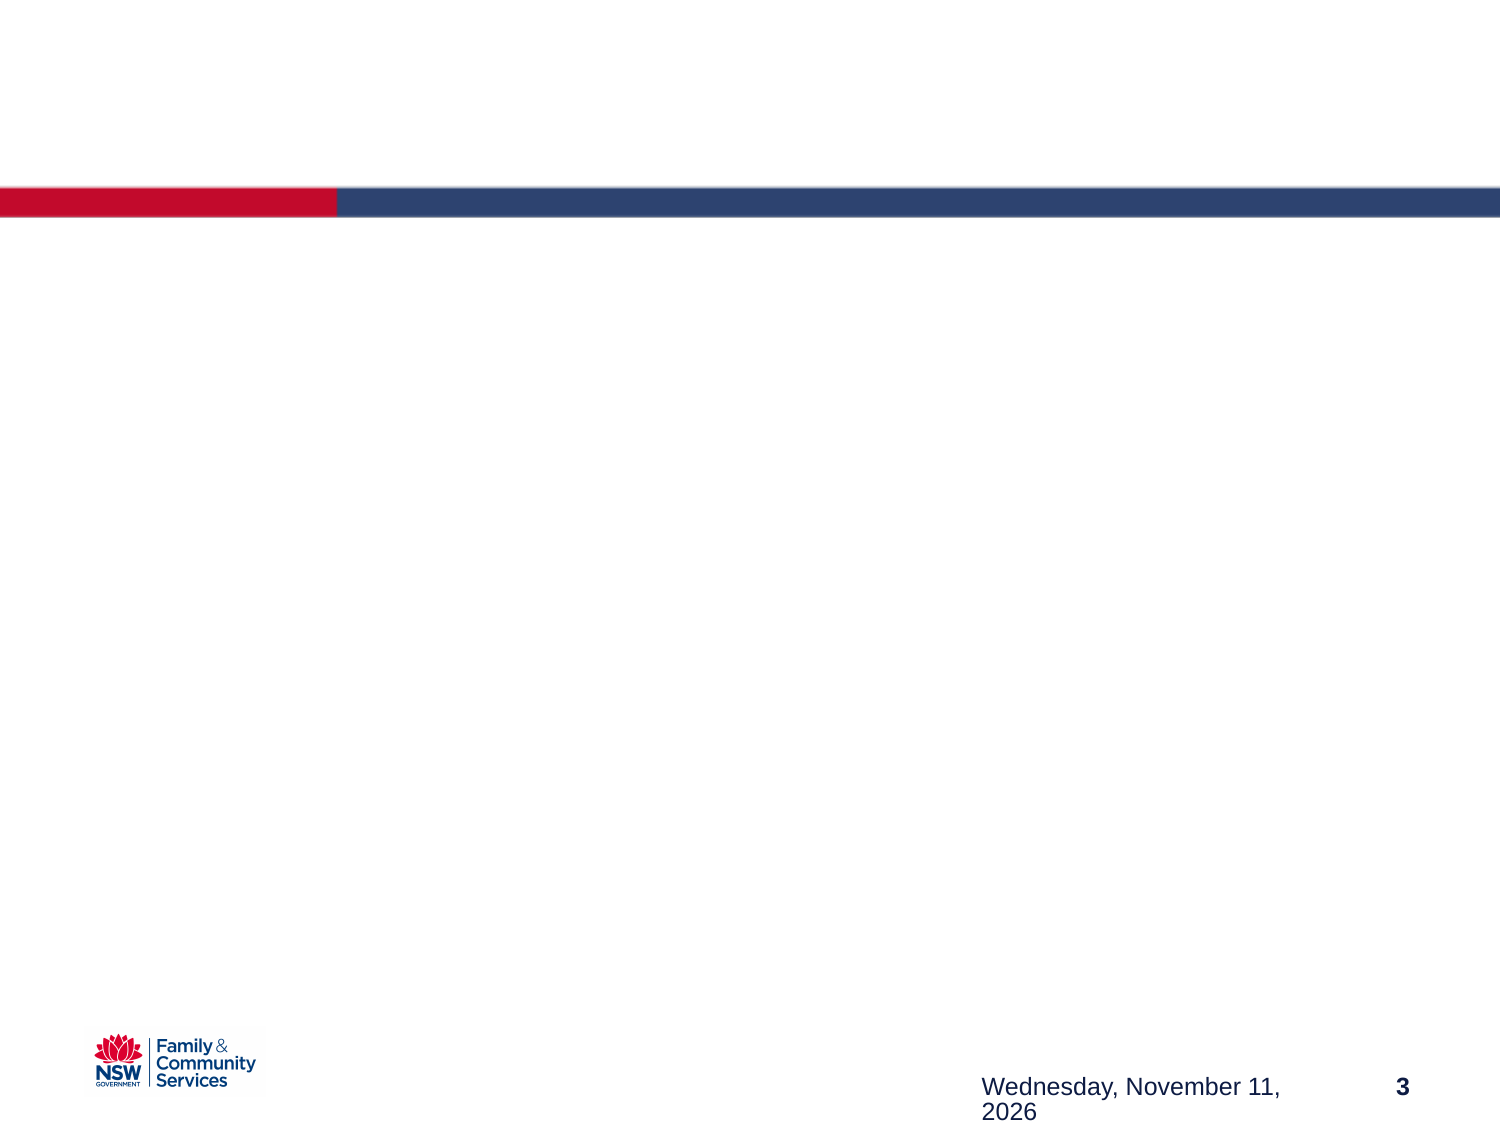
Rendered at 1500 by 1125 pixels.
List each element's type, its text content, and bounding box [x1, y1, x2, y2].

picture [0, 0, 1500, 1125]
slide_number 3 [1302, 1068, 1425, 1103]
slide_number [966, 1068, 1302, 1103]
